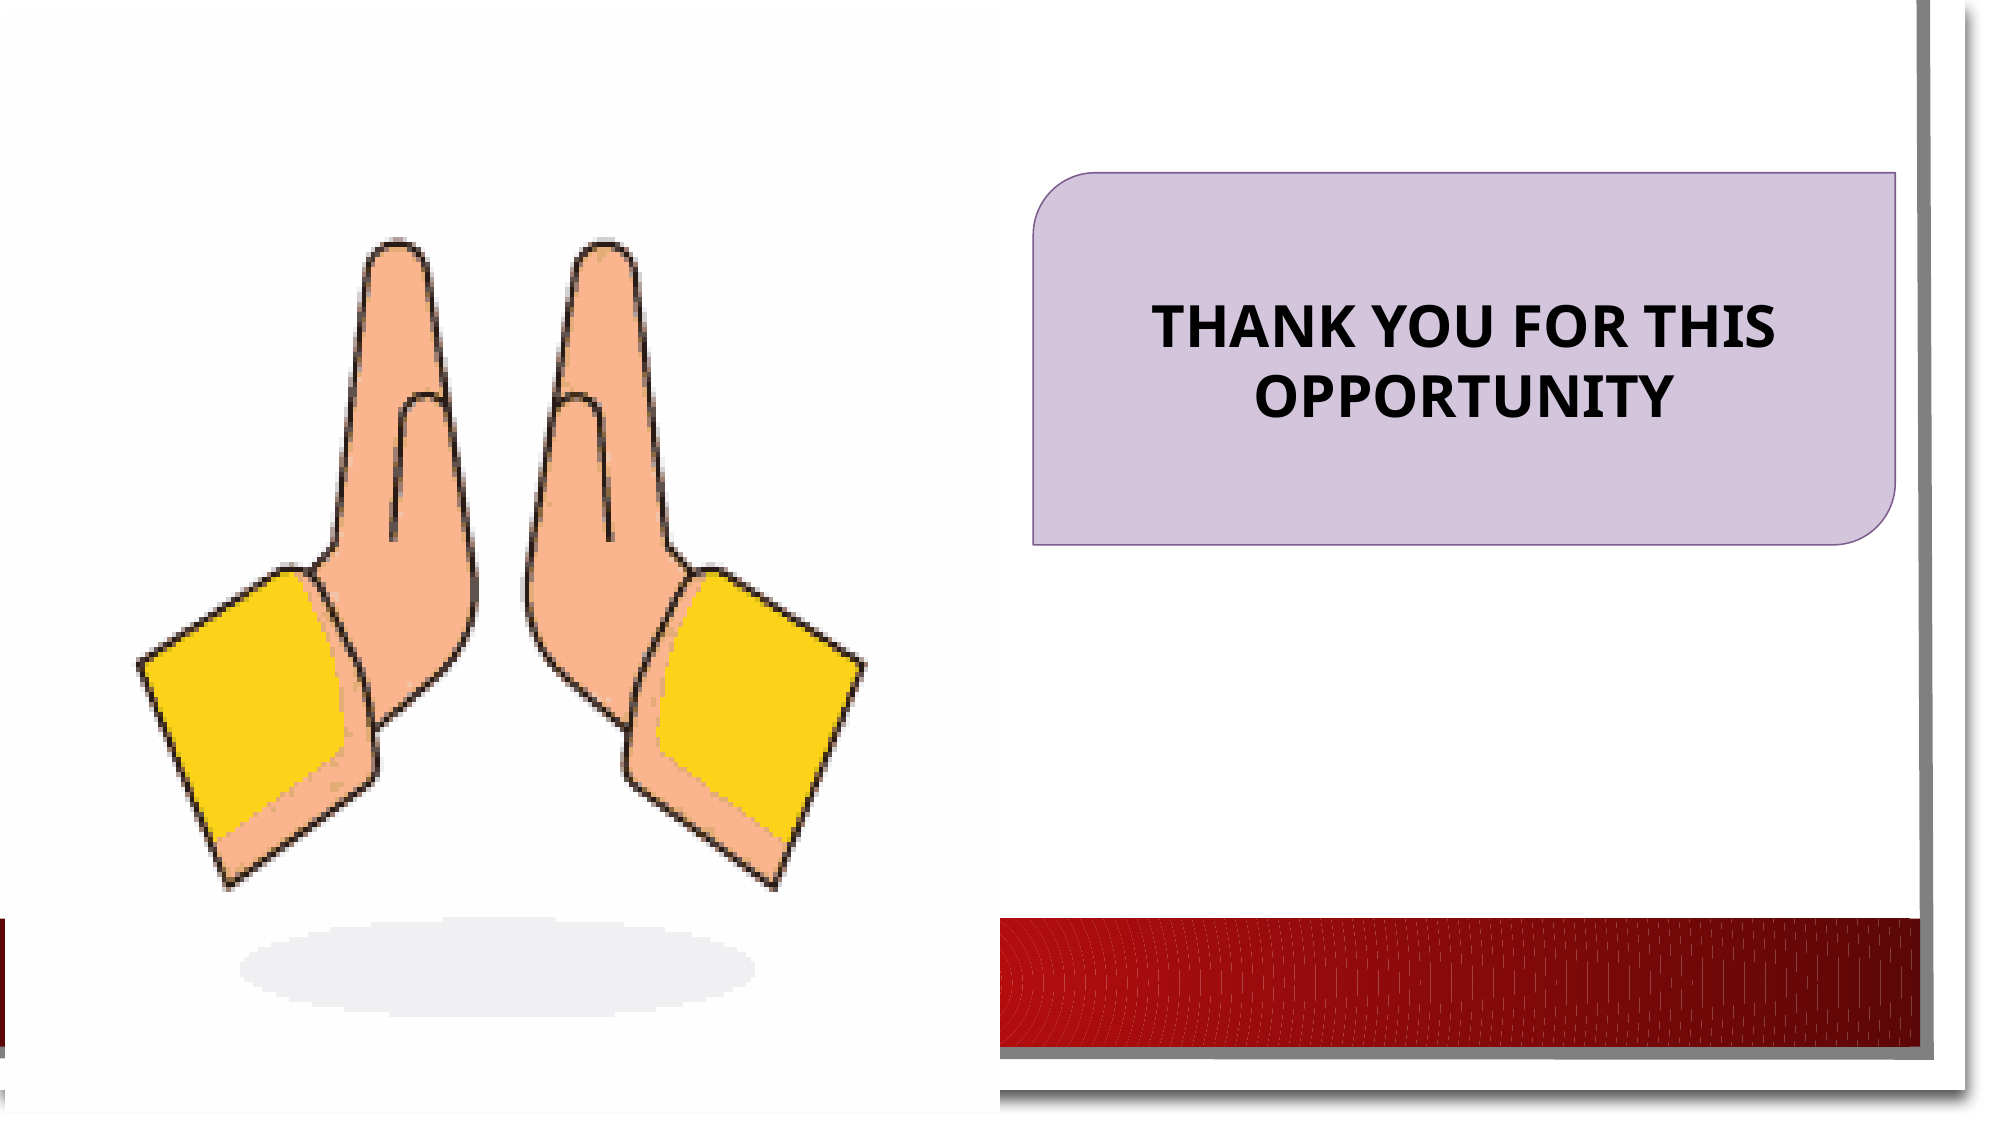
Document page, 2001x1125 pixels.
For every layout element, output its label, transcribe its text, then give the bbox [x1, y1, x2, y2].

text_box THANK YOU FOR THIS OPPORTUNITY [1032, 171, 1897, 546]
picture [4, 13, 1001, 1112]
